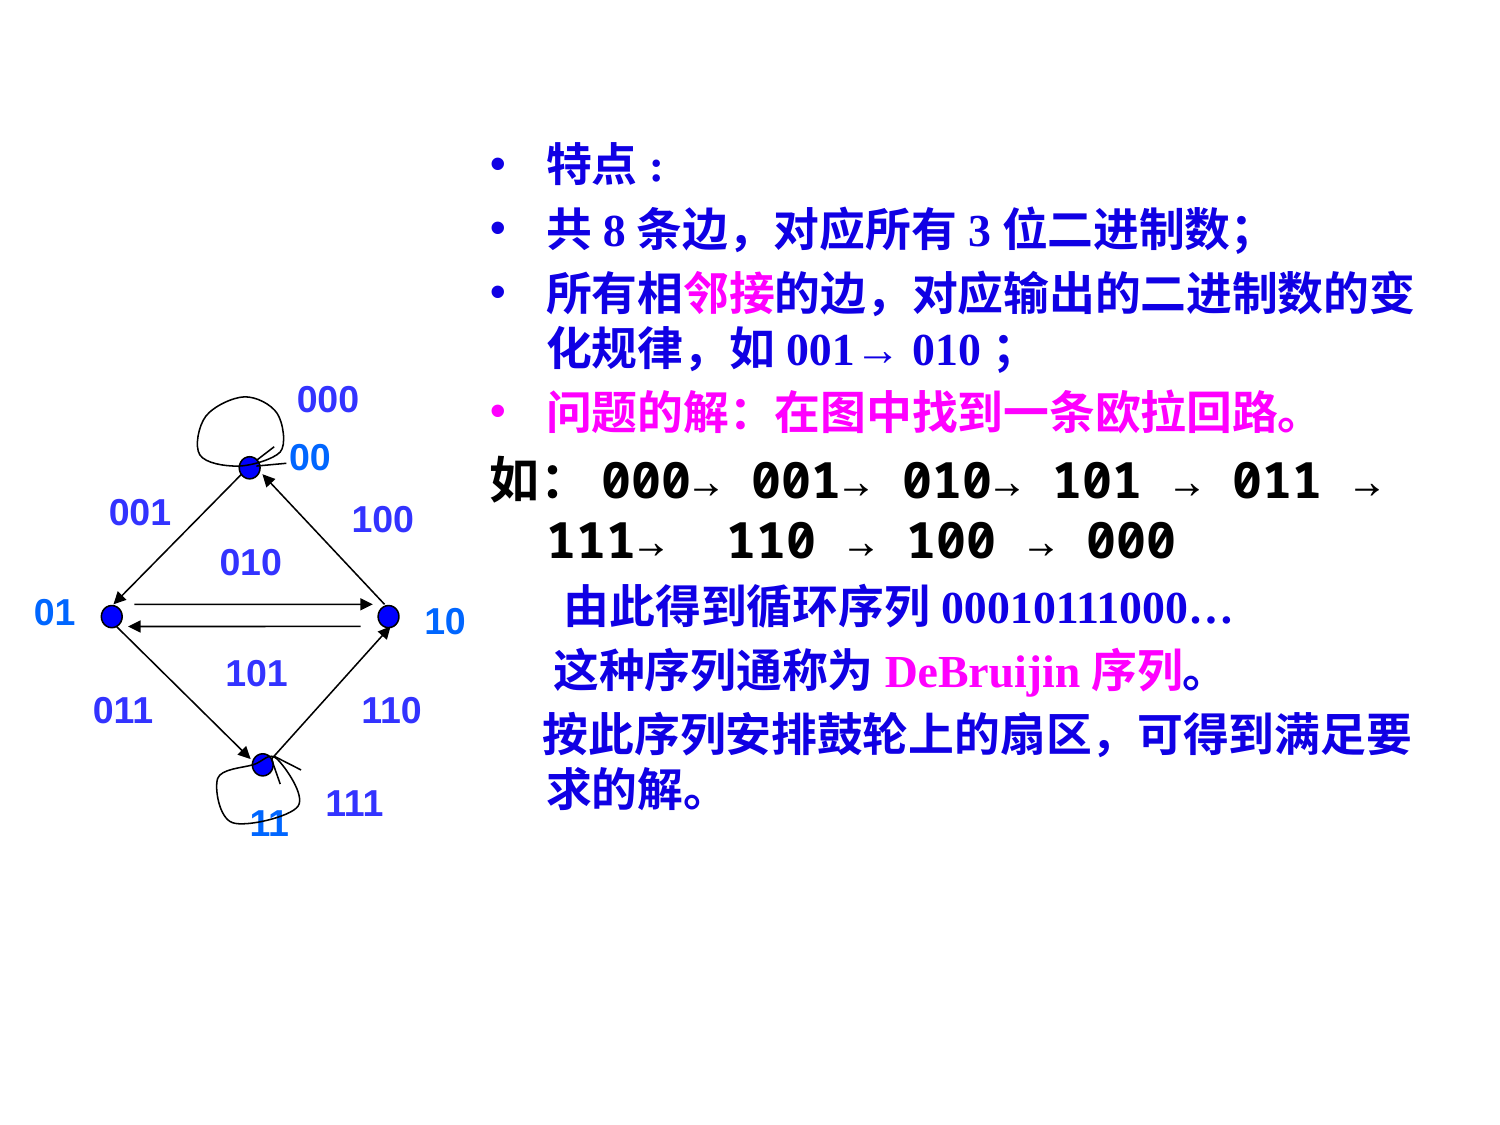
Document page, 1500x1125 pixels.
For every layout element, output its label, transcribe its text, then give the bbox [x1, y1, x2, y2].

list 特点: 共8条边，对应所有3位二进制数； 所有相邻接的边，对应输出的二进制数的变化规律，如001→ 010； 问题的解：在图中找到一条欧拉回路。 如：000→ 001→ 010→ 101 → 011 → 111→ 110 → 100 → 000 由此得到循环序列00010111000… 这种序列通称为DeBruijin序列。 按此序列安排鼓轮上的扇区，可得到满足要求的解。 [474, 128, 1467, 894]
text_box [24, 374, 476, 845]
